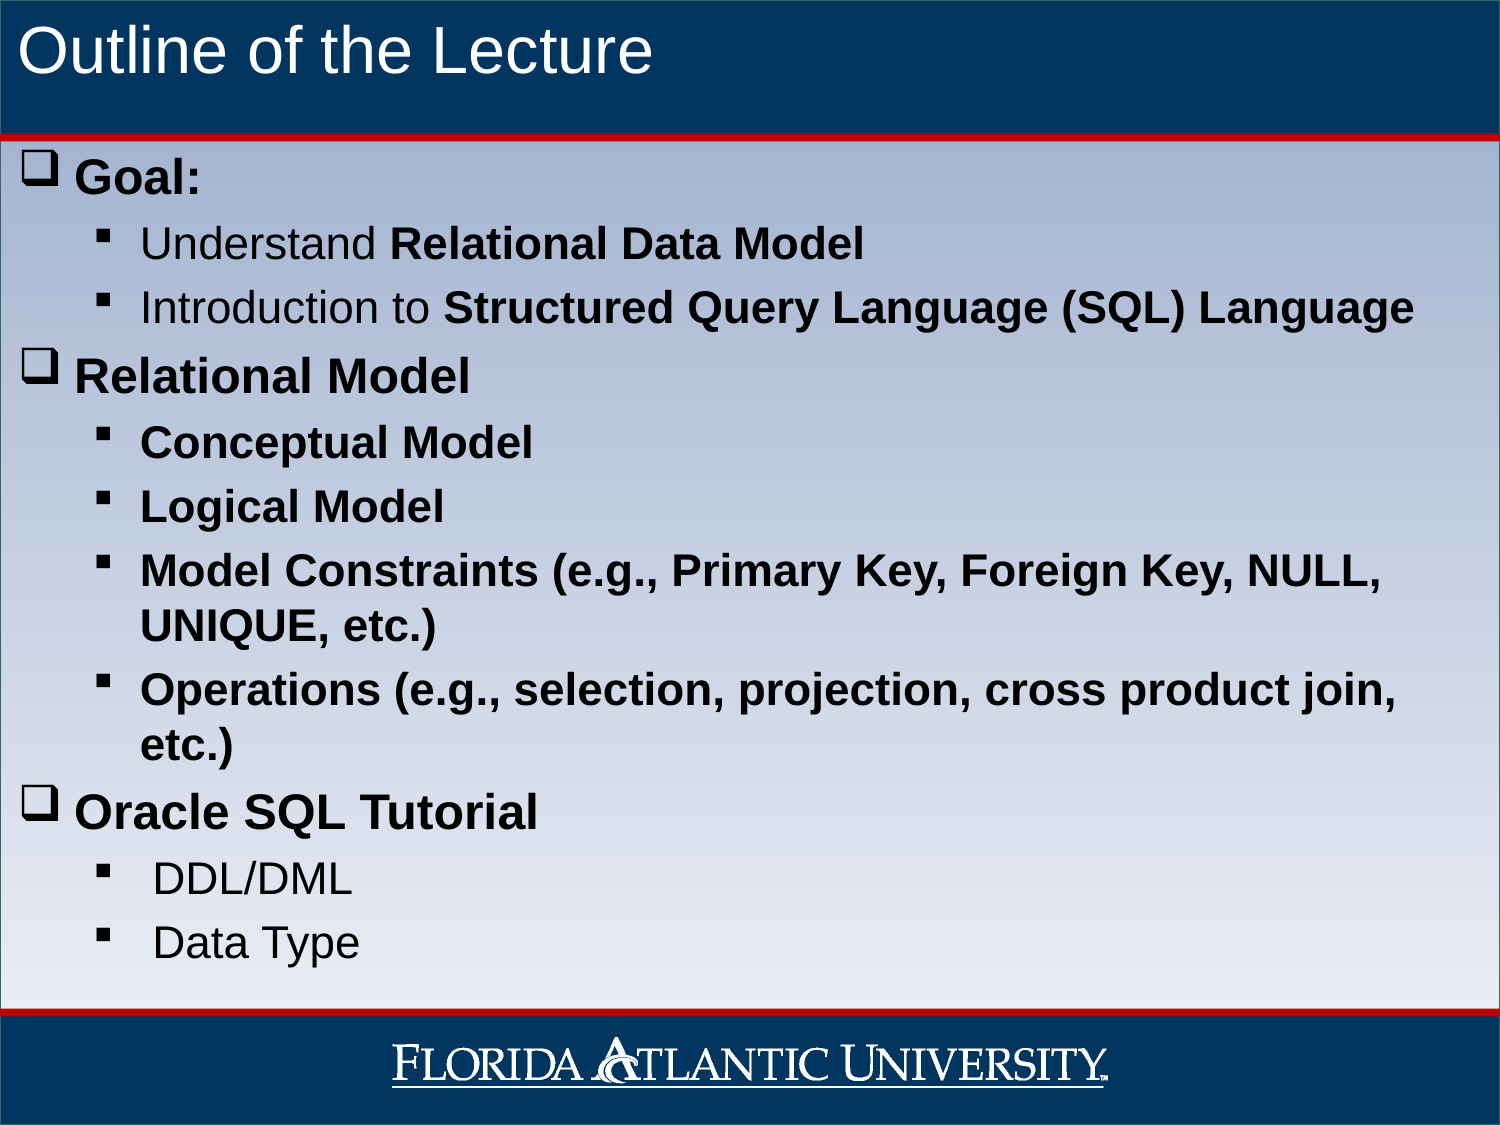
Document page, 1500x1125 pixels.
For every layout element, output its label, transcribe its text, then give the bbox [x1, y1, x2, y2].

picture [392, 1050, 1108, 1088]
text_box Goal: Understand Relational Data Model Introduction to Structured Query Language (SQL) Language Relational Model Conceptual Model Logical Model Model Constraints (e.g., Primary Key, Foreign Key, NULL, UNIQUE, etc.) Operations (e.g., selection, projection, cross product join, etc.) Oracle SQL Tutorial DDL/DML Data Type [3, 137, 1500, 1050]
text_box Outline of the Lecture [3, 0, 1500, 95]
